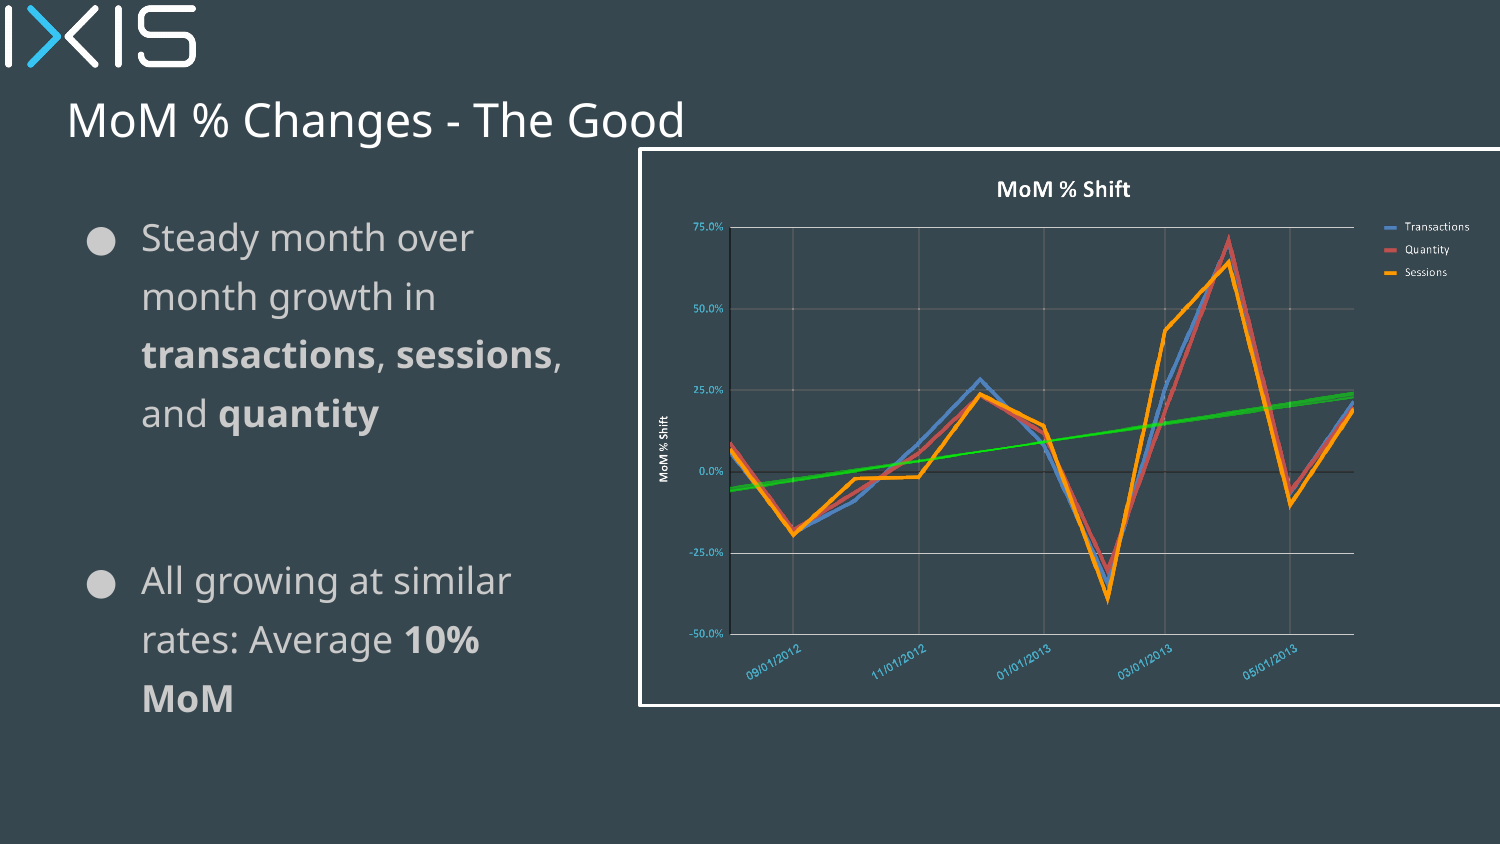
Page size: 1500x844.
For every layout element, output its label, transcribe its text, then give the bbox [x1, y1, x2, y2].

title MoM % Changes - The Good [51, 72, 1449, 167]
picture [641, 150, 1500, 705]
picture [5, 5, 197, 68]
list Steady month over month growth in transactions, sessions, and quantity All growing at similar rates: Average 10% MoM [51, 189, 584, 750]
